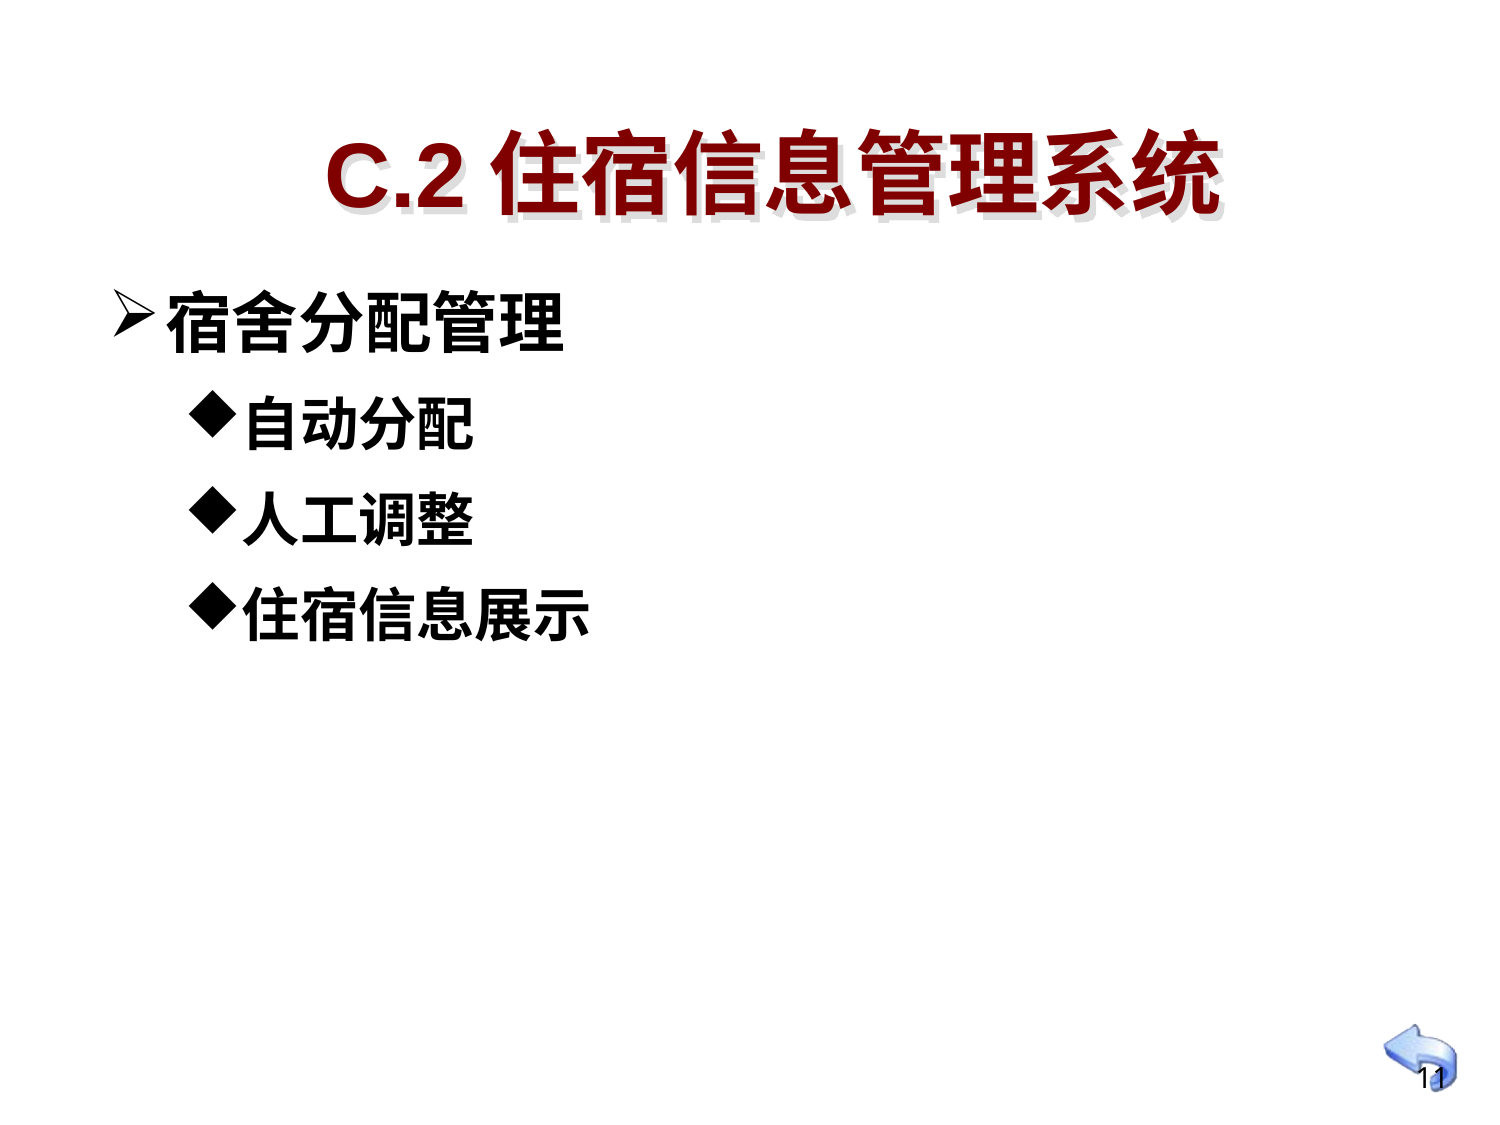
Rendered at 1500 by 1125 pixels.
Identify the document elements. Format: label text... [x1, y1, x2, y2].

picture [1382, 1019, 1461, 1097]
list 宿舍分配管理 自动分配 人工调整 住宿信息展示 [93, 257, 1430, 1067]
slide_number 11 [1151, 1031, 1465, 1107]
title C.2住宿信息管理系统 [46, 108, 1500, 235]
